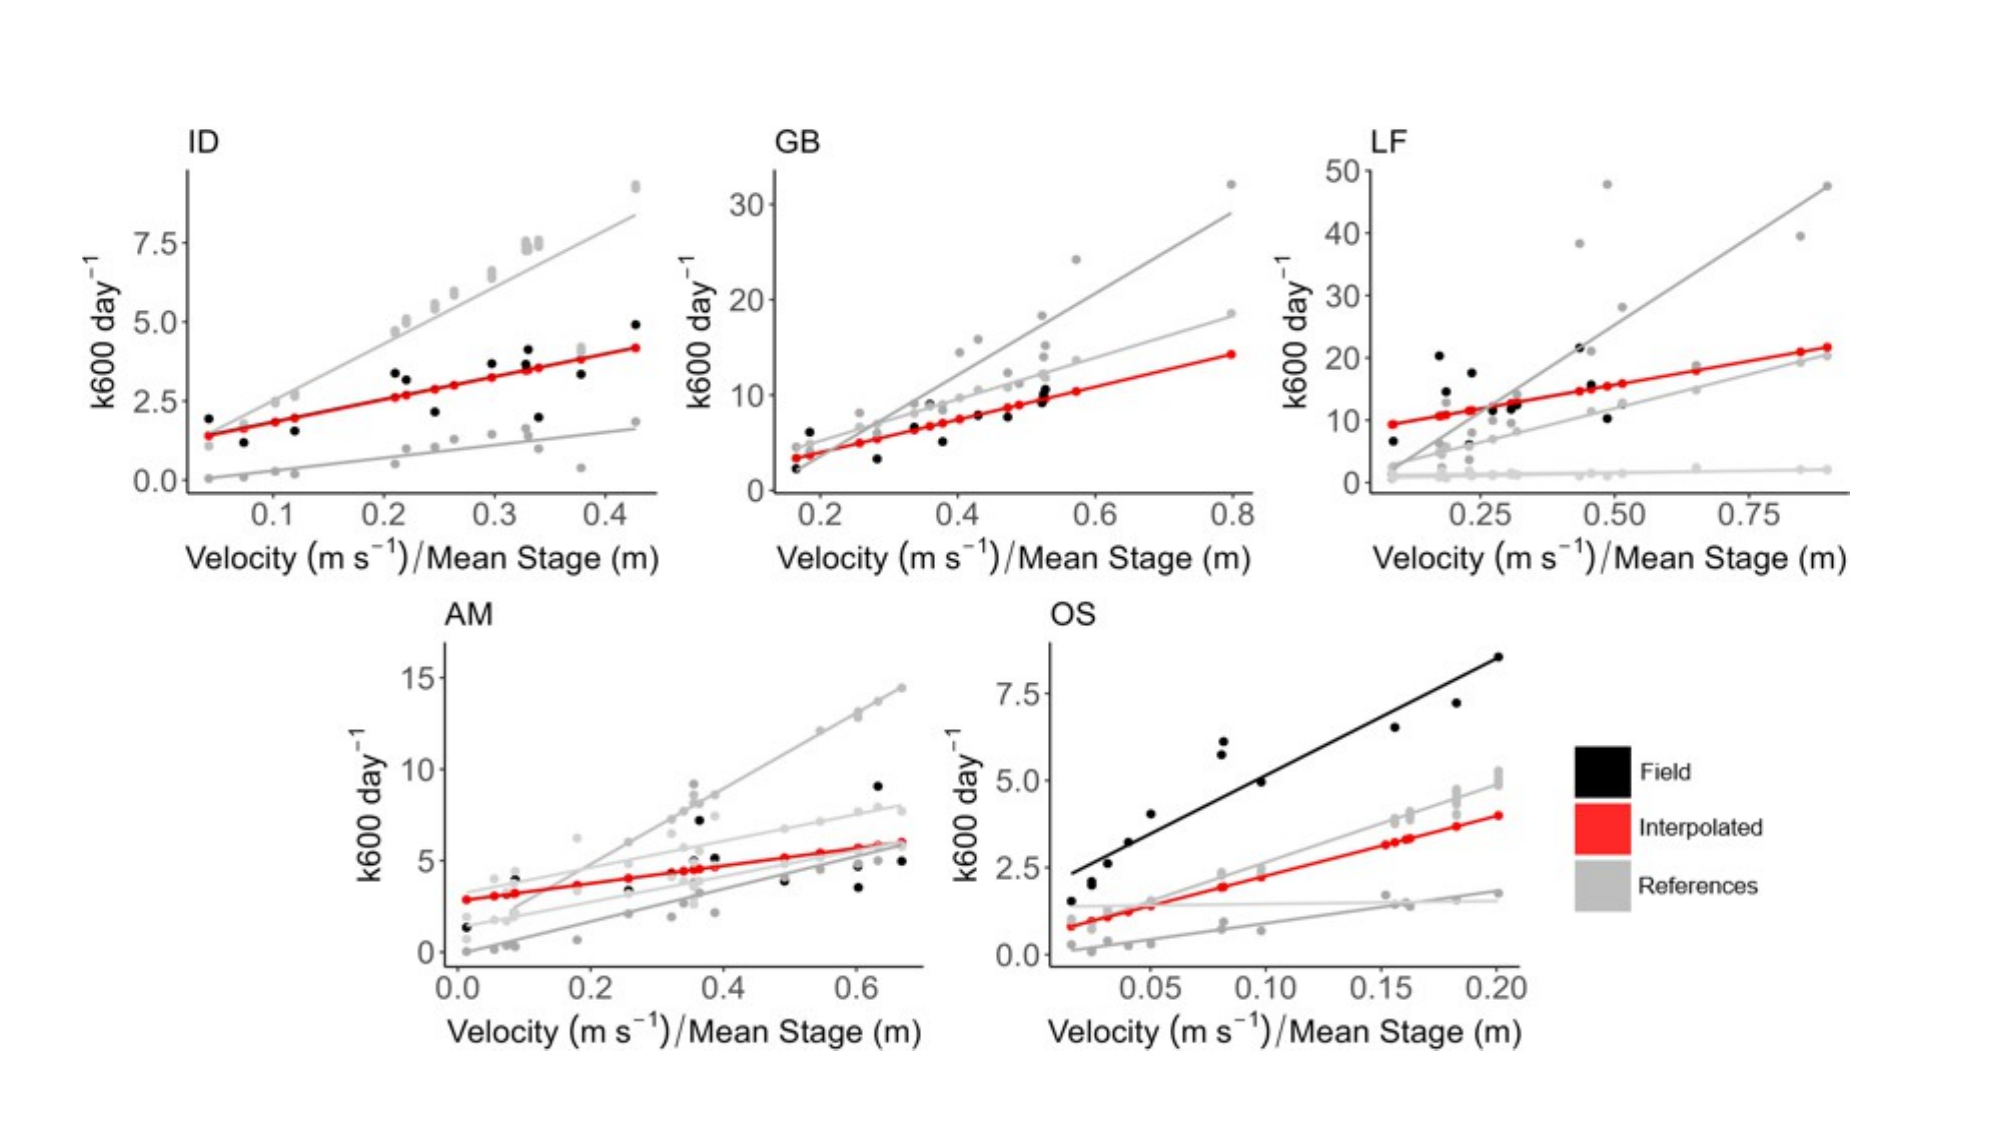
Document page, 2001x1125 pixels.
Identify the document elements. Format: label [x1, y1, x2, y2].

picture [82, 125, 1851, 1052]
